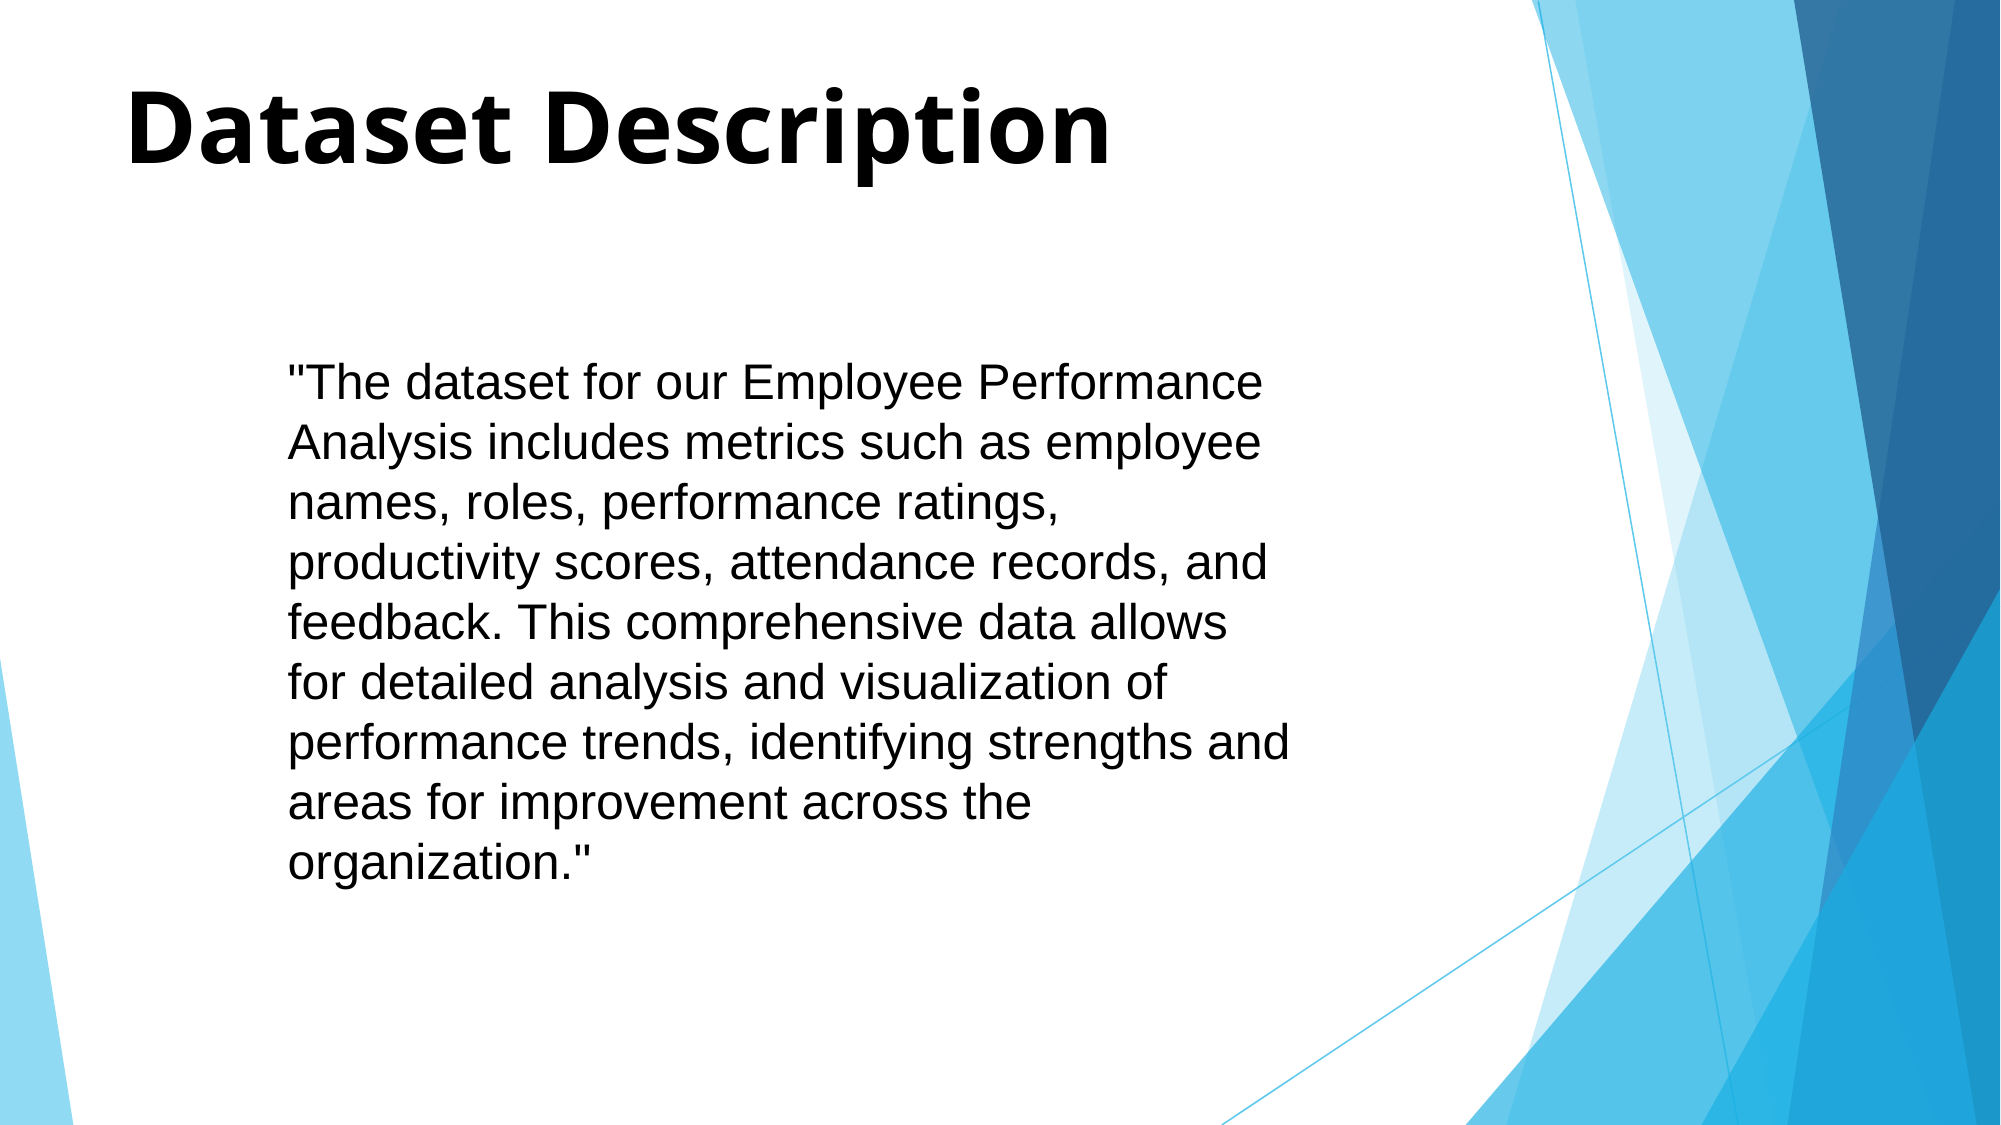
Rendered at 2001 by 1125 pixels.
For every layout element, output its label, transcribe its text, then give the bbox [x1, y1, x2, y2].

text_box "The dataset for our Employee Performance Analysis includes metrics such as employee names, roles, performance ratings, productivity scores, attendance records, and feedback. This comprehensive data allows for detailed analysis and visualization of performance trends, identifying strengths and areas for improvement across the organization." [272, 334, 1310, 905]
title Dataset Description [123, 63, 1877, 252]
